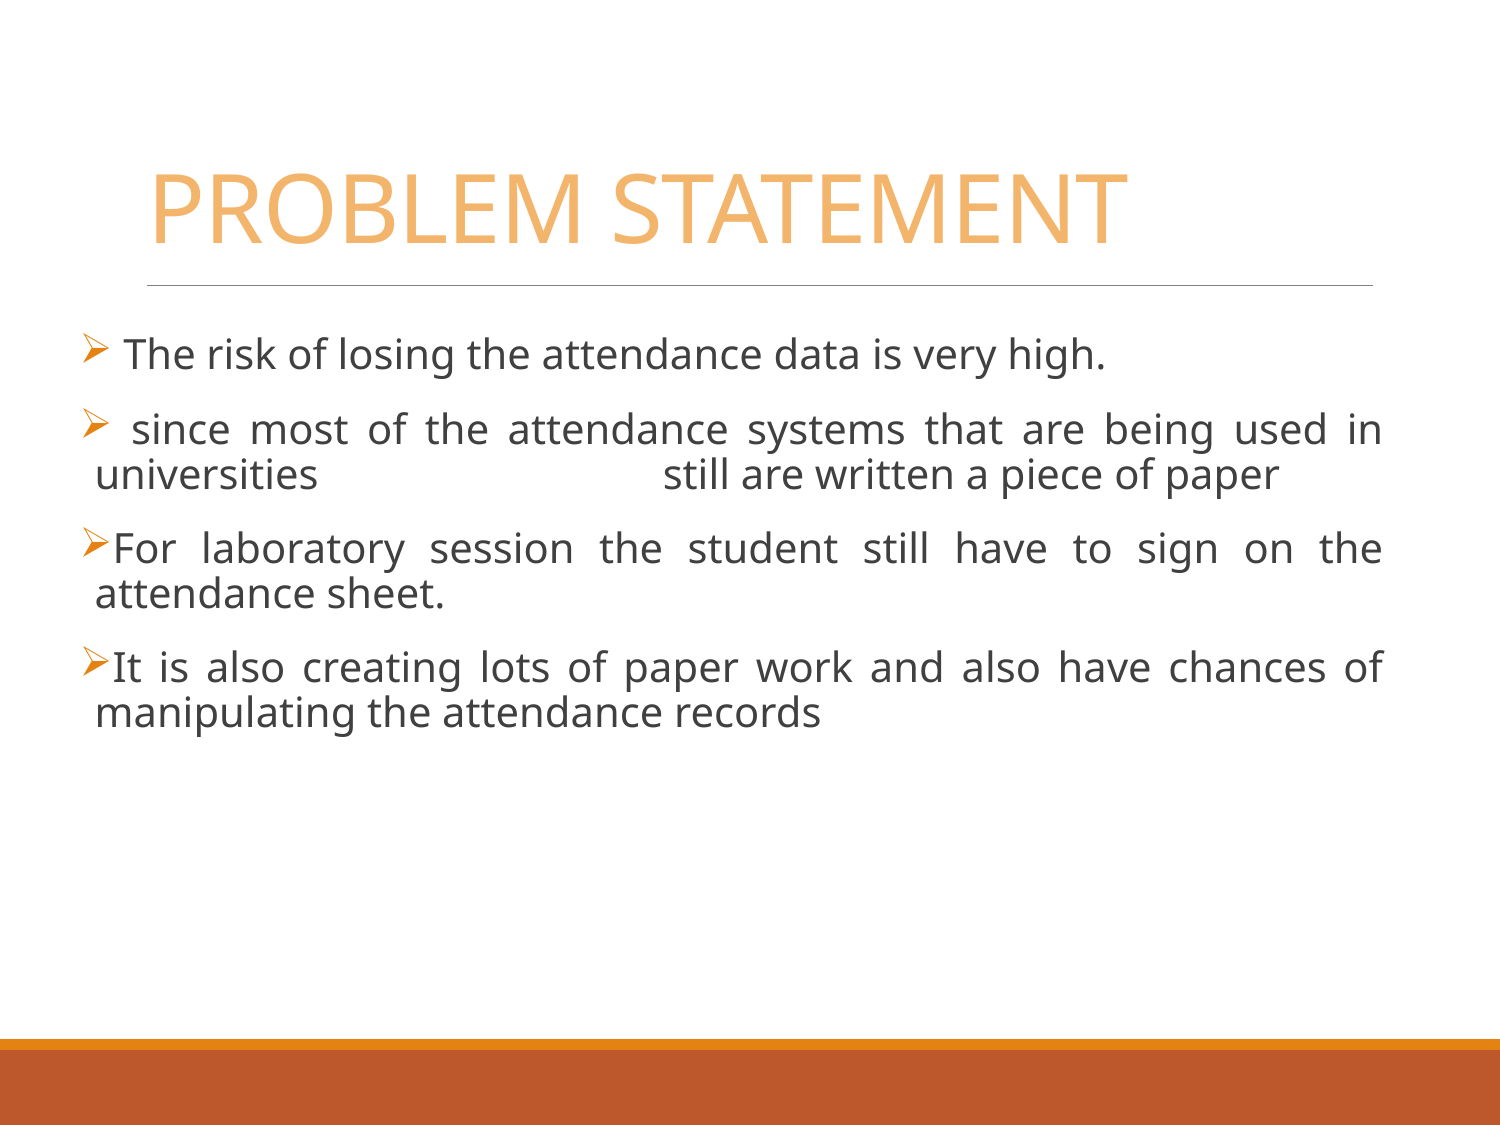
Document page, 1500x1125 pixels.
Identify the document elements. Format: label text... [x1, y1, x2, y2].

list The risk of losing the attendance data is very high. since most of the attendance systems that are being used in universities still are written a piece of paper For laboratory session the student still have to sign on the attendance sheet. It is also creating lots of paper work and also have chances of manipulating the attendance records [79, 326, 1384, 902]
title PROBLEM STATEMENT [132, 157, 1290, 271]
